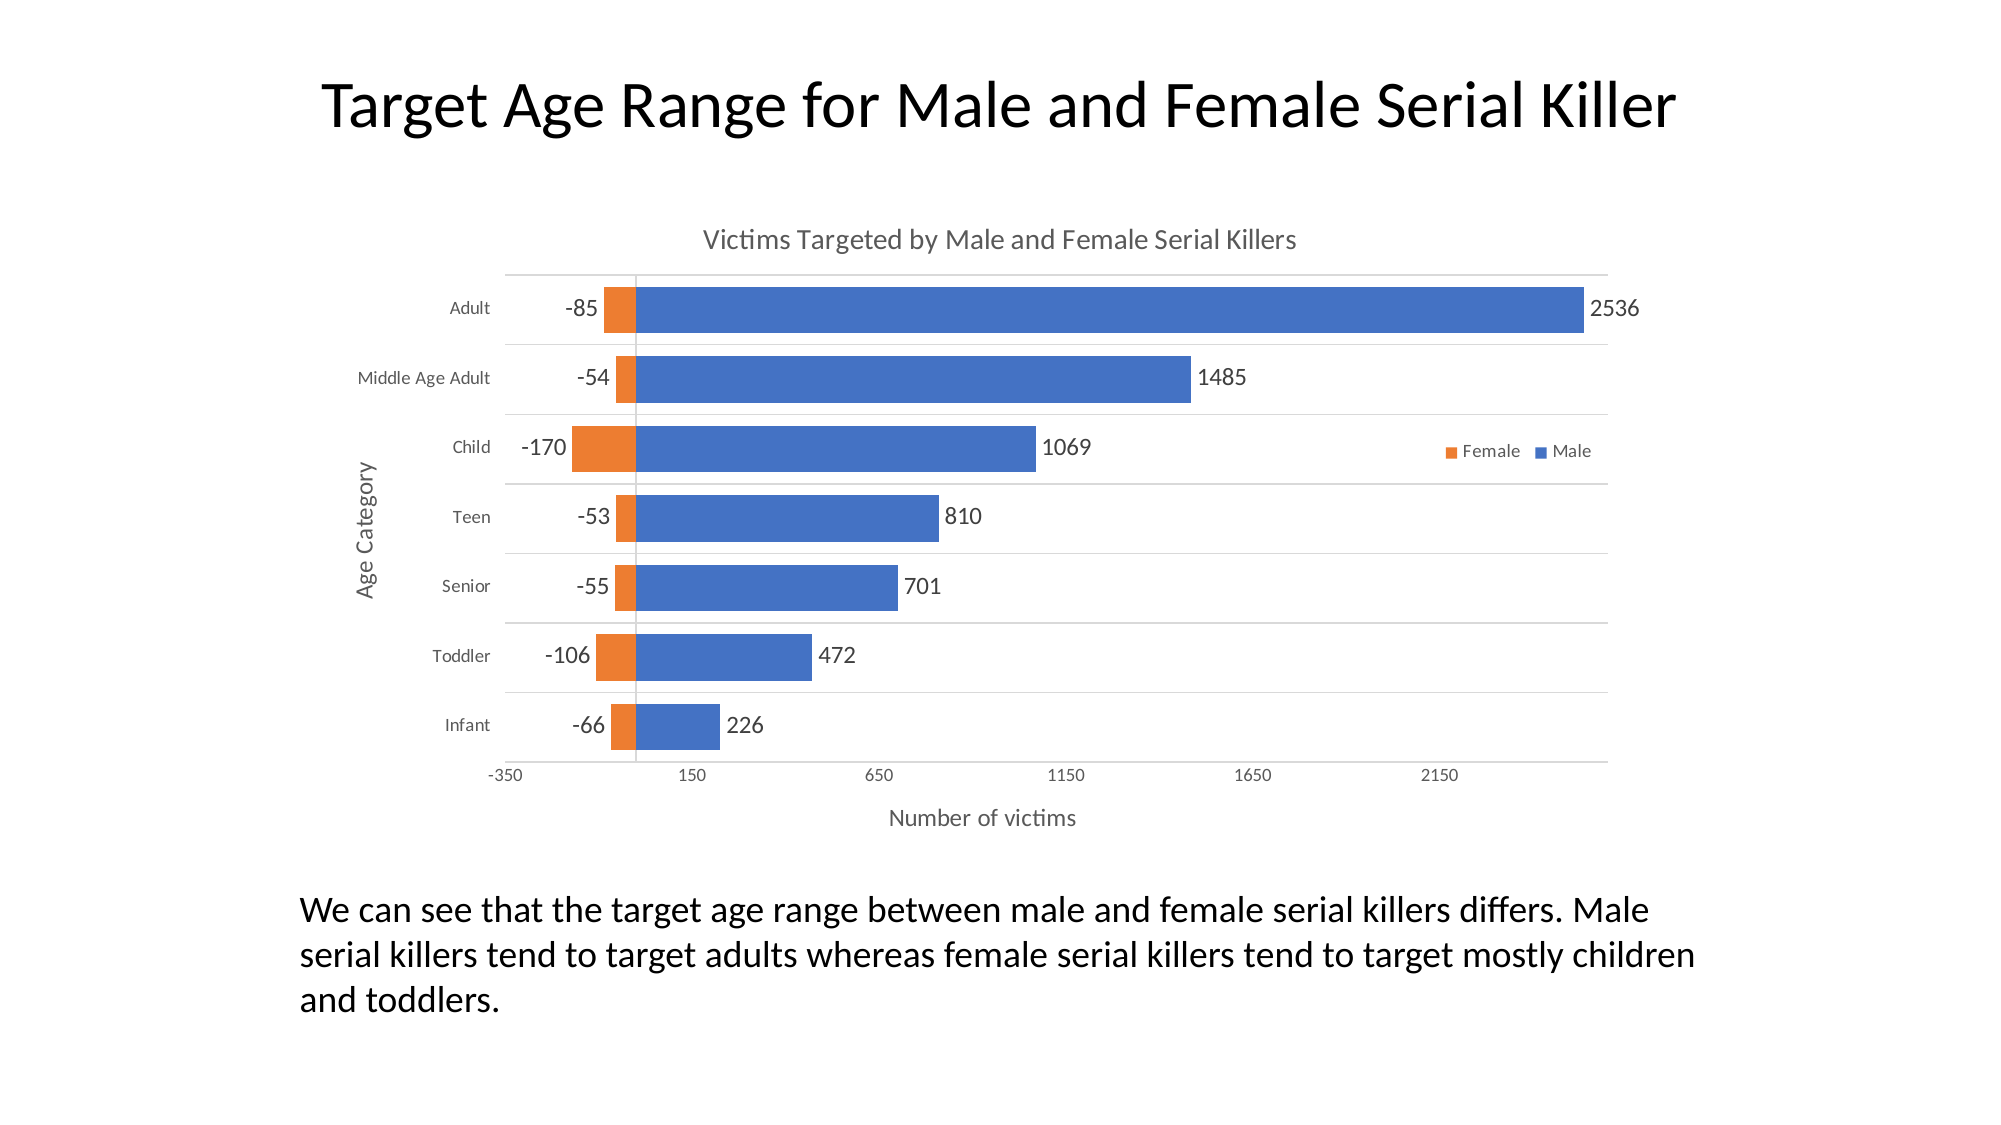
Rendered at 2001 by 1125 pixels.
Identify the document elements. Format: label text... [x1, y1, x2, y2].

text_box We can see that the target age range between male and female serial killers differs. Male serial killers tend to target adults whereas female serial killers tend to target mostly children and toddlers. [284, 877, 1726, 1028]
text_box Target Age Range for Male and Female Serial Killer [274, 53, 1726, 149]
chart [346, 197, 1654, 859]
